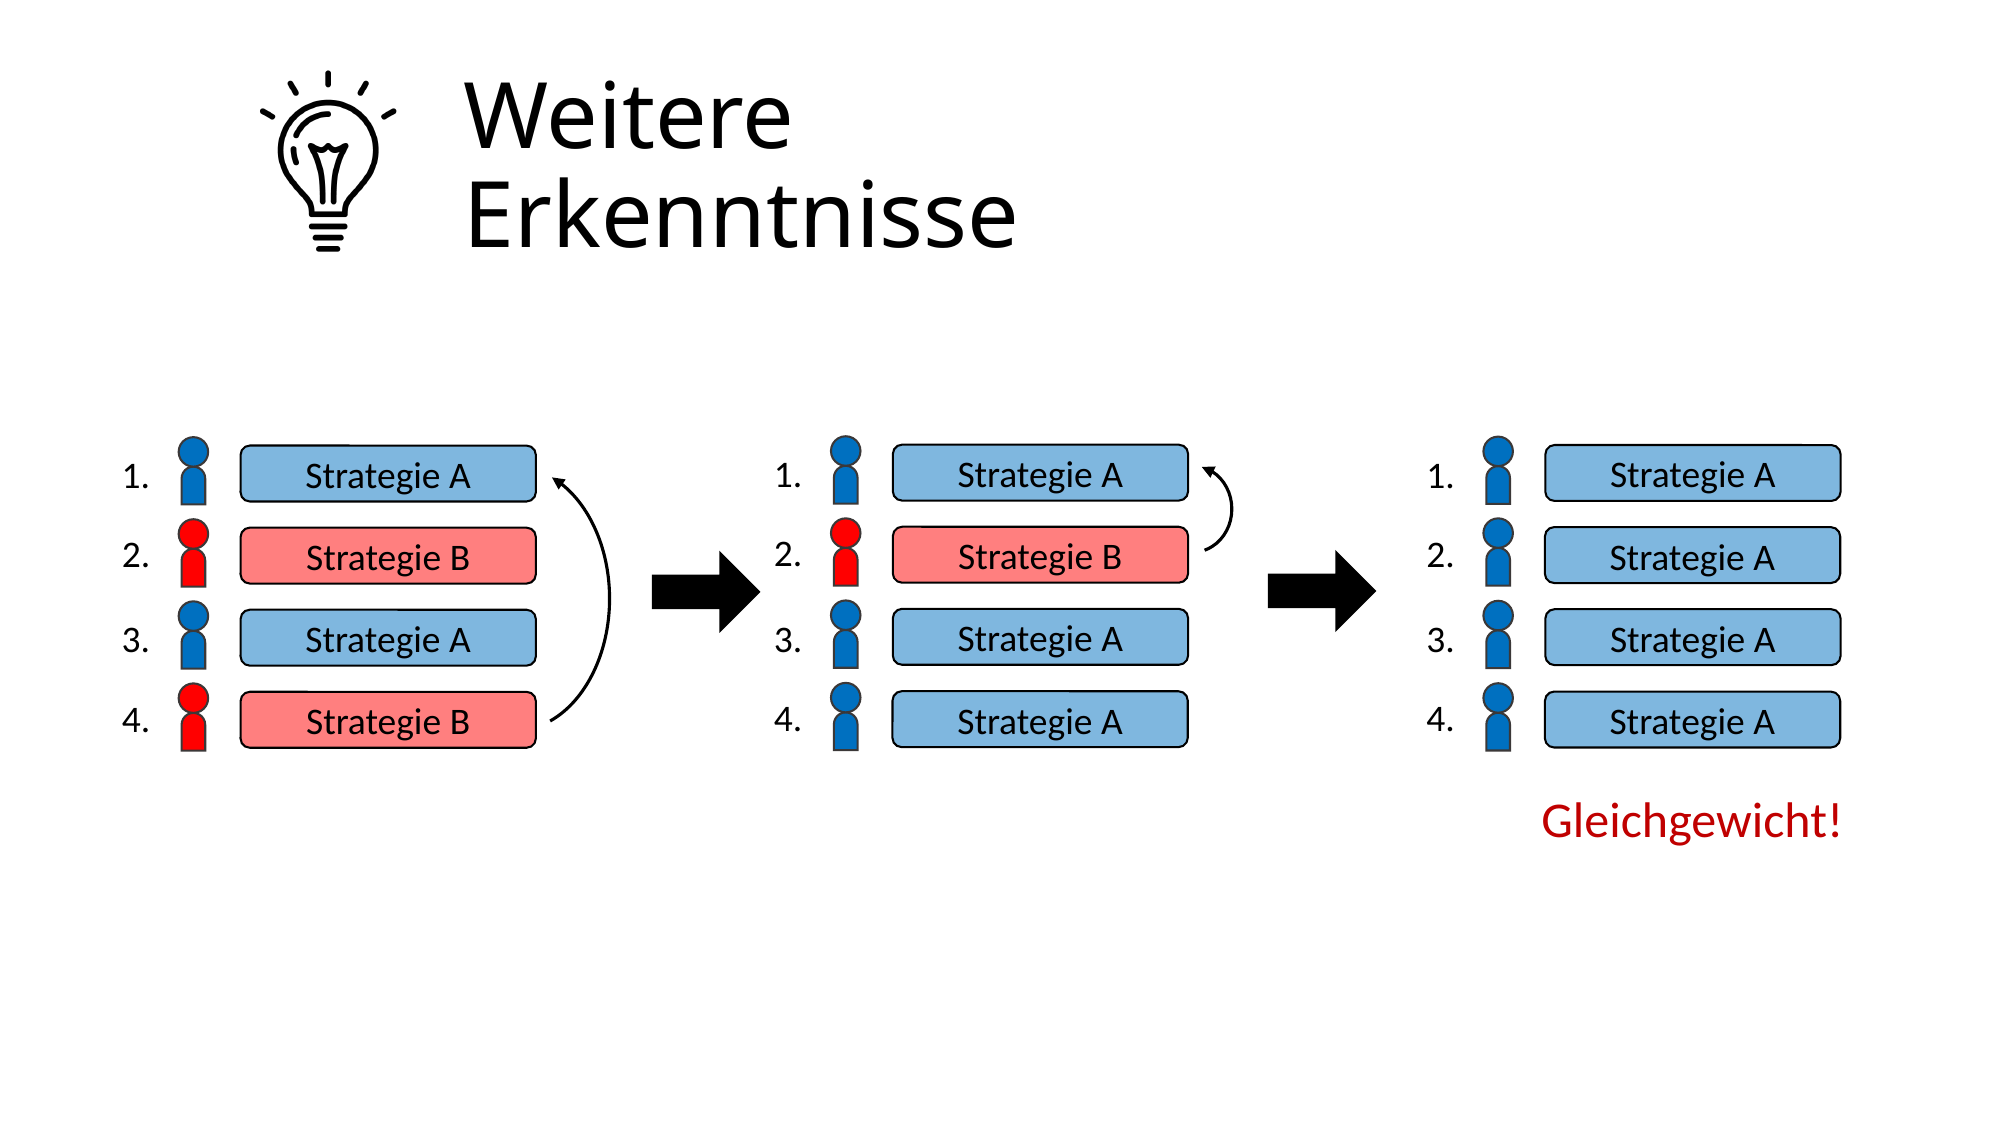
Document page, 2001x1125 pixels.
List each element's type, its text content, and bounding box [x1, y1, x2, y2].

text_box [1267, 549, 1377, 633]
text_box Gleichgewicht! [1526, 780, 1859, 855]
picture [237, 70, 419, 252]
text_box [106, 437, 610, 751]
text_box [1411, 436, 1841, 751]
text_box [758, 436, 1232, 751]
text_box [651, 550, 758, 633]
title Weitere Erkenntnisse [448, 59, 1357, 278]
